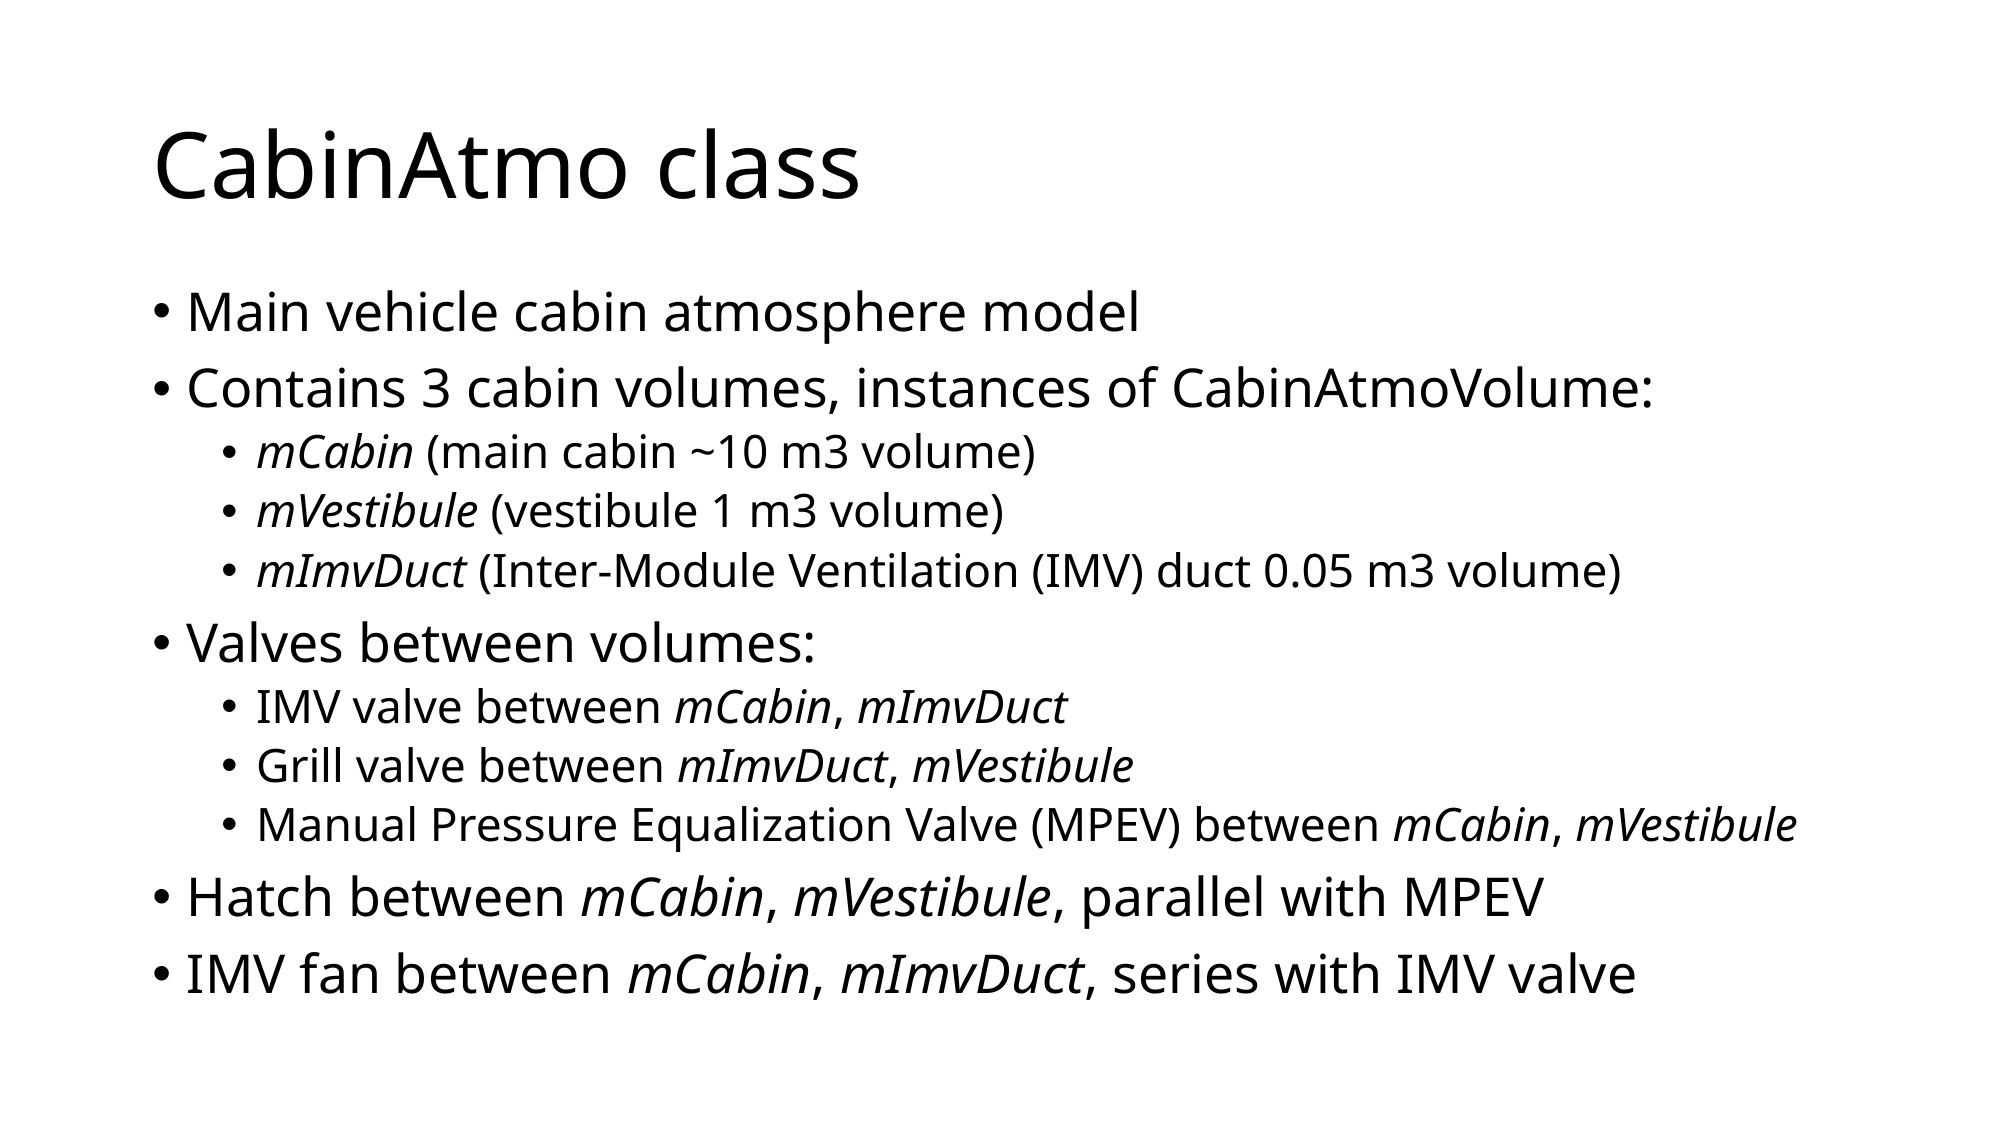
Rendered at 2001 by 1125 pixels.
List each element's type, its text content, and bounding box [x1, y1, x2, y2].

list Main vehicle cabin atmosphere model Contains 3 cabin volumes, instances of CabinAtmoVolume: mCabin (main cabin ~10 m3 volume) mVestibule (vestibule 1 m3 volume) mImvDuct (Inter-Module Ventilation (IMV) duct 0.05 m3 volume) Valves between volumes: IMV valve between mCabin, mImvDuct Grill valve between mImvDuct, mVestibule Manual Pressure Equalization Valve (MPEV) between mCabin, mVestibule Hatch between mCabin, mVestibule, parallel with MPEV IMV fan between mCabin, mImvDuct, series with IMV valve [137, 277, 1863, 1014]
title CabinAtmo class [137, 59, 1863, 277]
